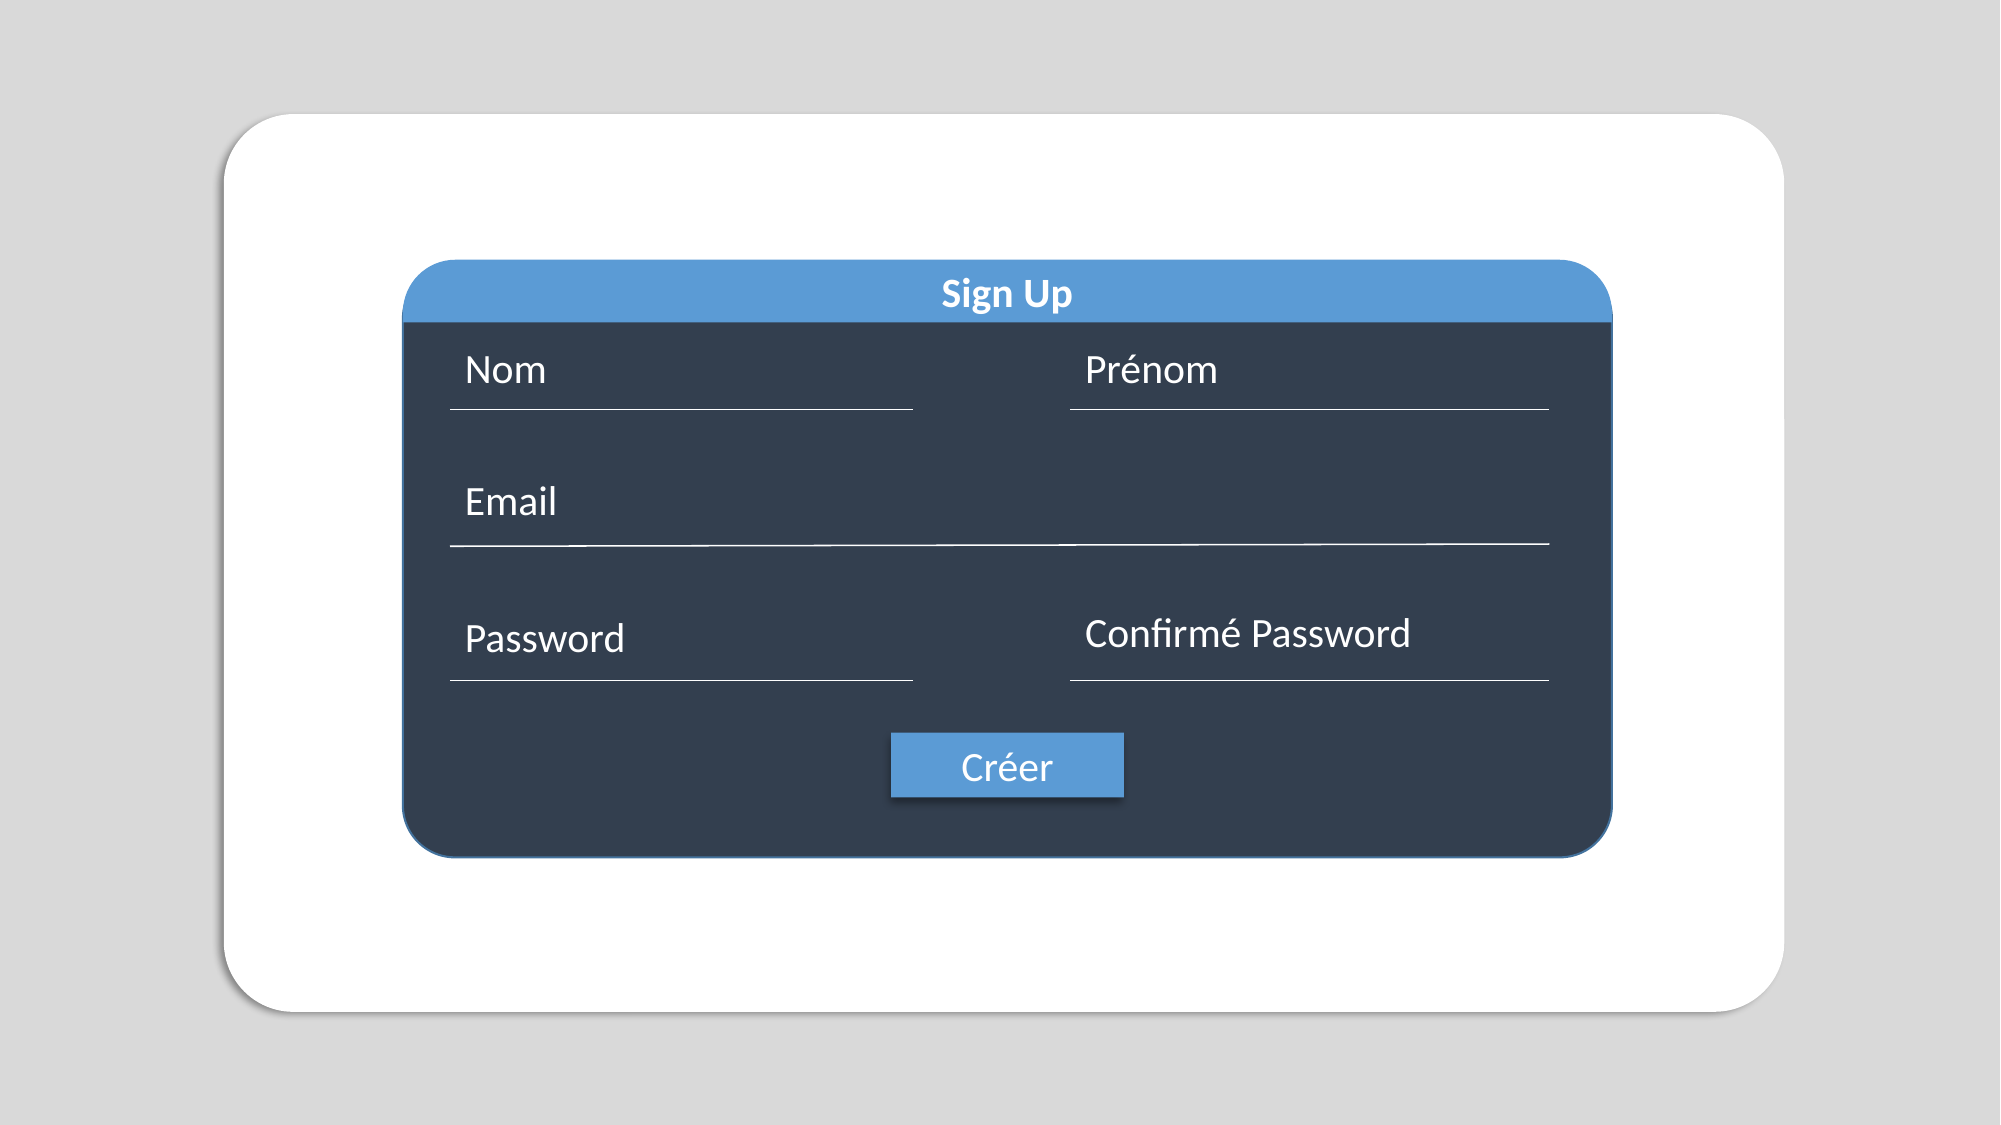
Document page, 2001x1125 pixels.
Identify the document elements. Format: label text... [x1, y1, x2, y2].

text_box [401, 324, 1613, 859]
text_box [449, 543, 1550, 547]
text_box Confirmé Password [1070, 598, 1534, 664]
text_box [222, 113, 1786, 1013]
text_box Sign Up [401, 258, 1613, 324]
text_box Nom [450, 334, 914, 400]
text_box Email [450, 466, 914, 532]
text_box Prénom [1070, 334, 1534, 400]
text_box Créer [890, 732, 1125, 798]
text_box Password [450, 603, 914, 669]
